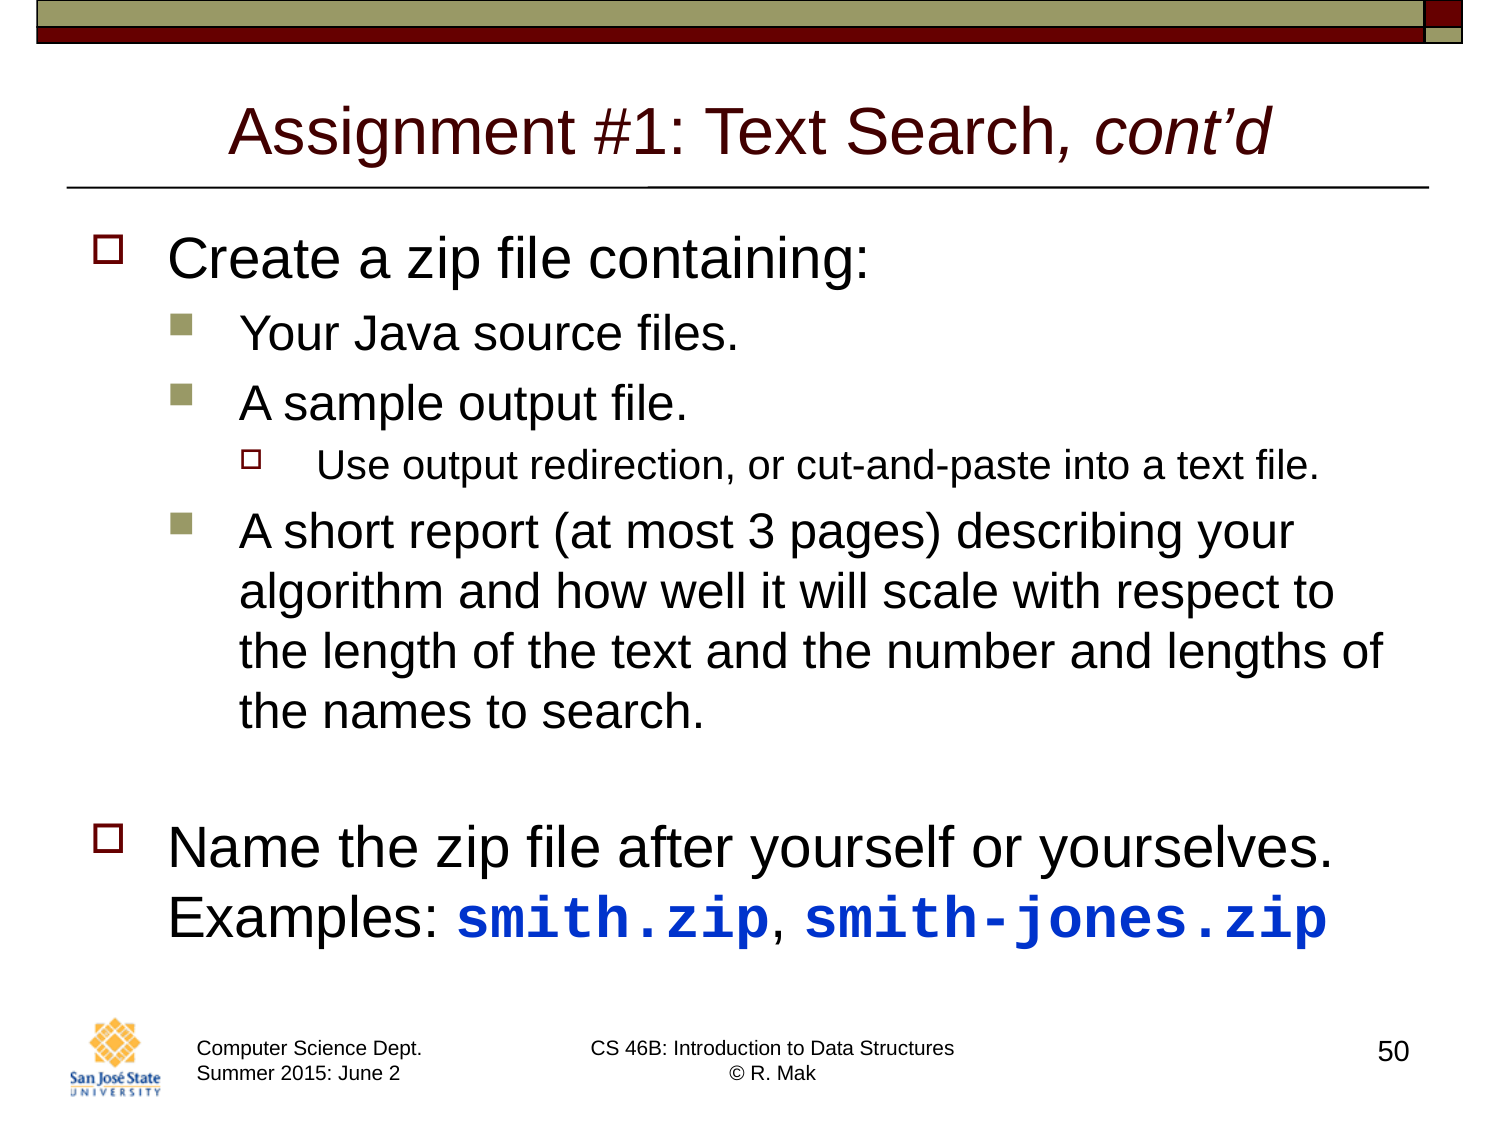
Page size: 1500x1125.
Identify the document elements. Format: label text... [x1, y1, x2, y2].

slide_number 50 [1112, 1025, 1425, 1100]
list Create a zip file containing: Your Java source files. A sample output file. Use output redirection, or cut-and-paste into a text file. A short report (at most 3 pages) describing your algorithm and how well it will scale with respect to the length of the text and the number and lengths of the names to search. Name the zip file after yourself or yourselves. Examples: smith.zip, smith-jones.zip [75, 212, 1425, 1006]
title Assignment #1: Text Search, cont’d [75, 67, 1425, 175]
picture [60, 1012, 166, 1112]
